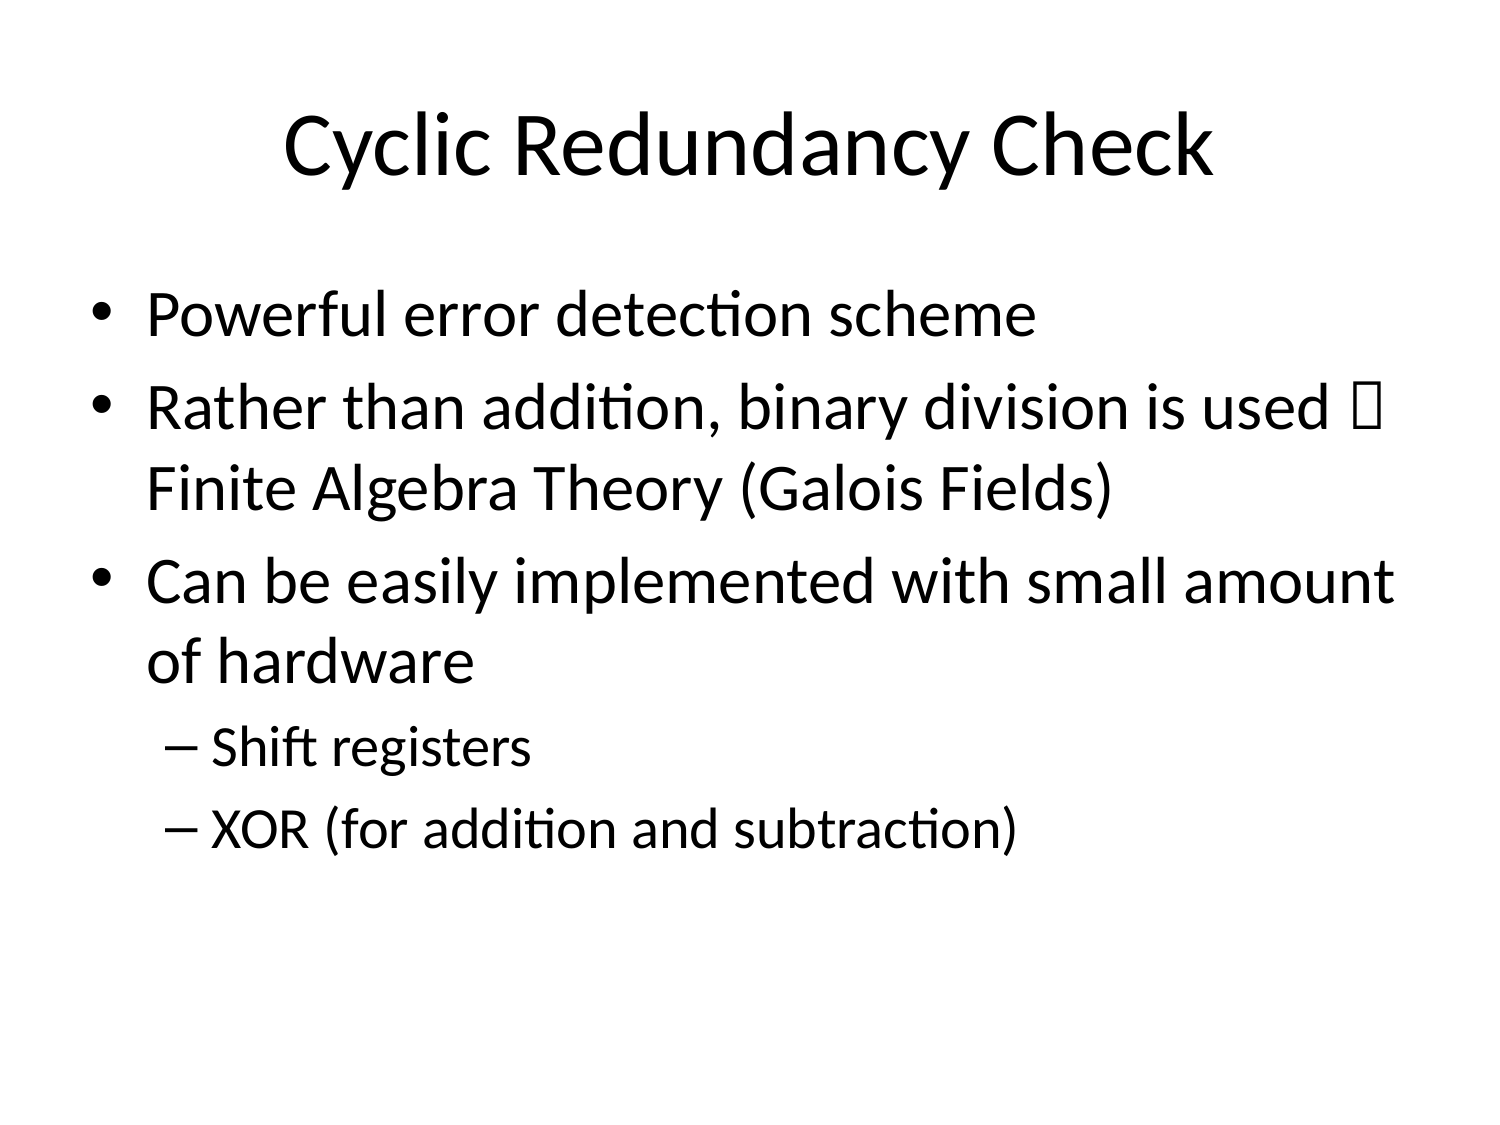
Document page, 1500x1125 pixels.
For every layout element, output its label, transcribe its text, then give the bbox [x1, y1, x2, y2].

title Cyclic Redundancy Check [75, 45, 1425, 233]
list Powerful error detection scheme Rather than addition, binary division is used  Finite Algebra Theory (Galois Fields) Can be easily implemented with small amount of hardware Shift registers XOR (for addition and subtraction) [75, 262, 1425, 1005]
